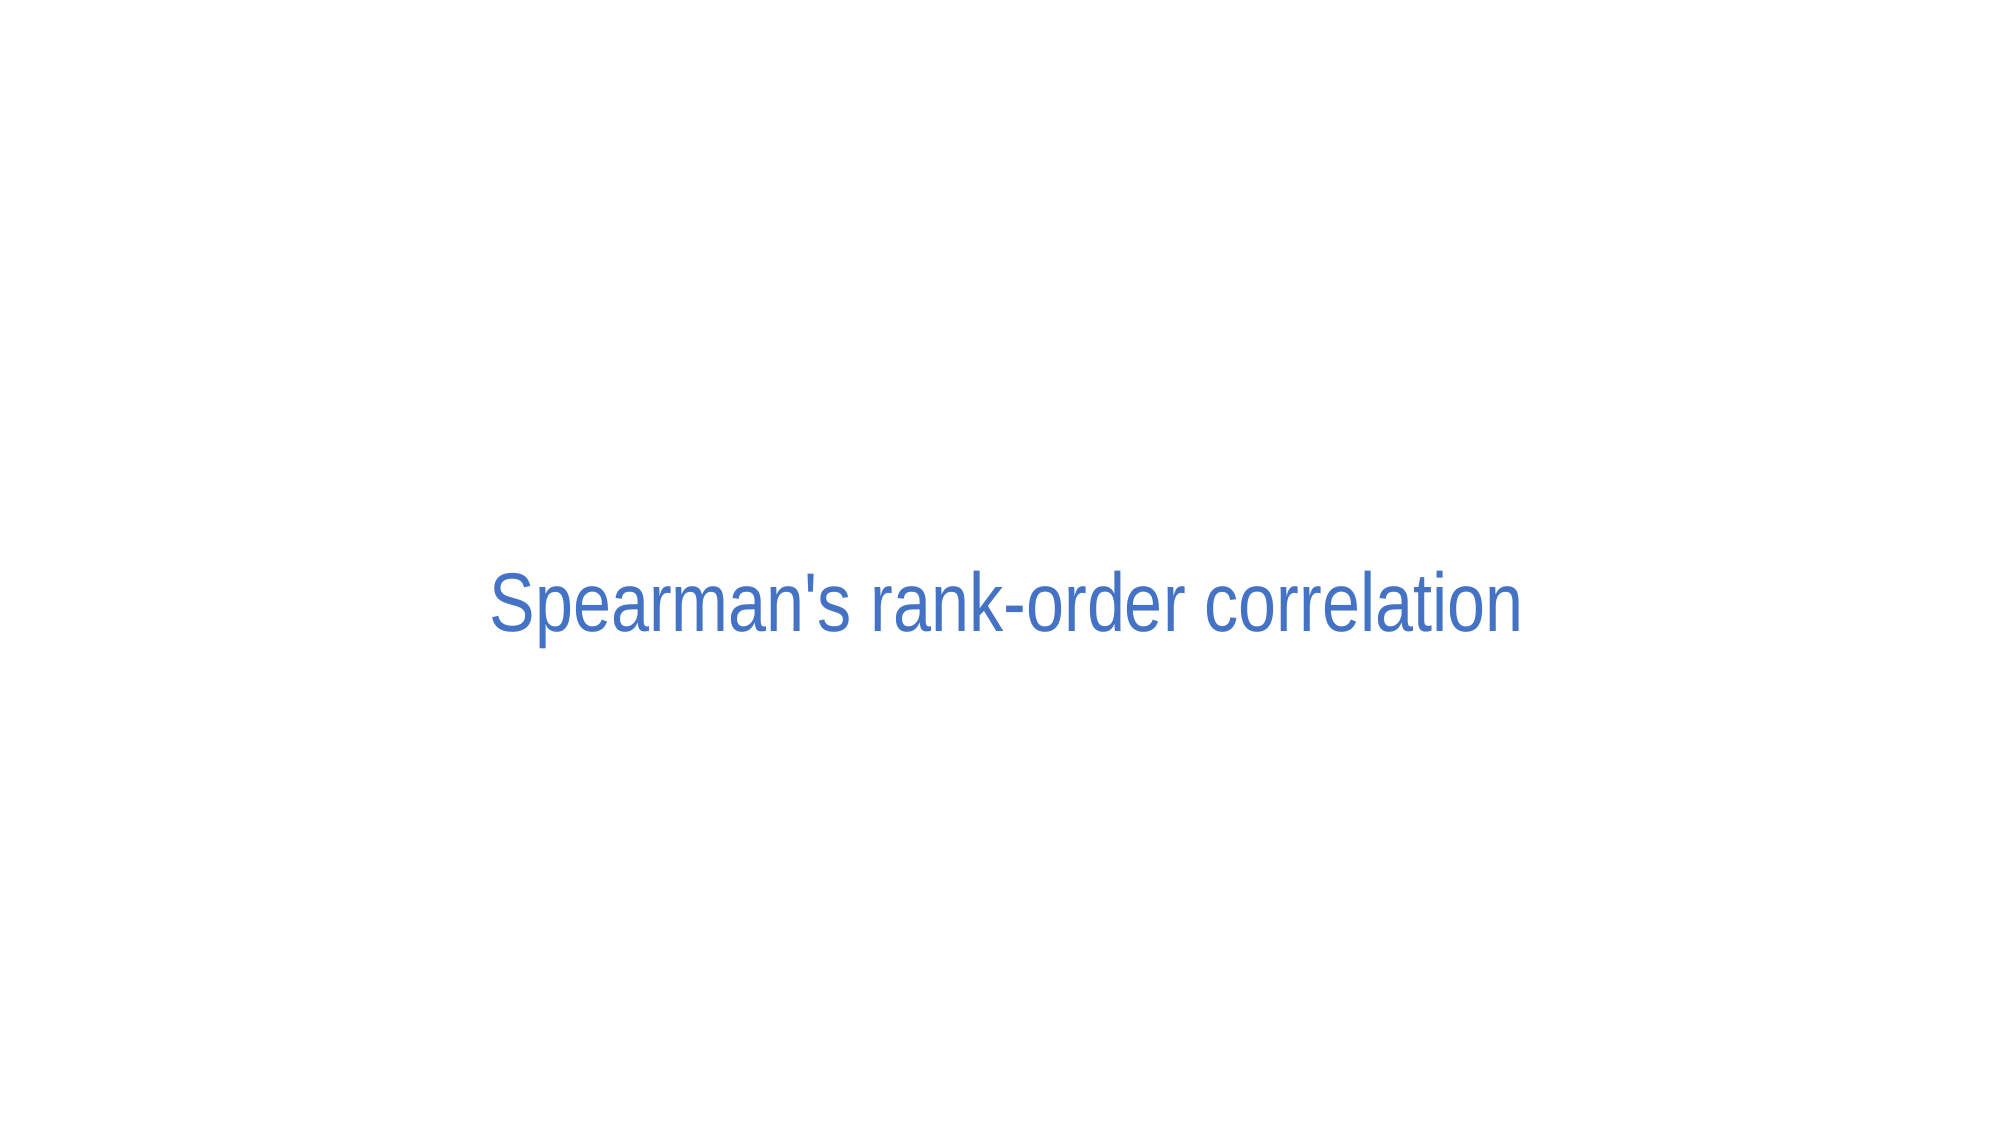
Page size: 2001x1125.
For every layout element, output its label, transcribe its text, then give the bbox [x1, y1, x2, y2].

list Spearman's rank-order correlation [71, 209, 1943, 1014]
